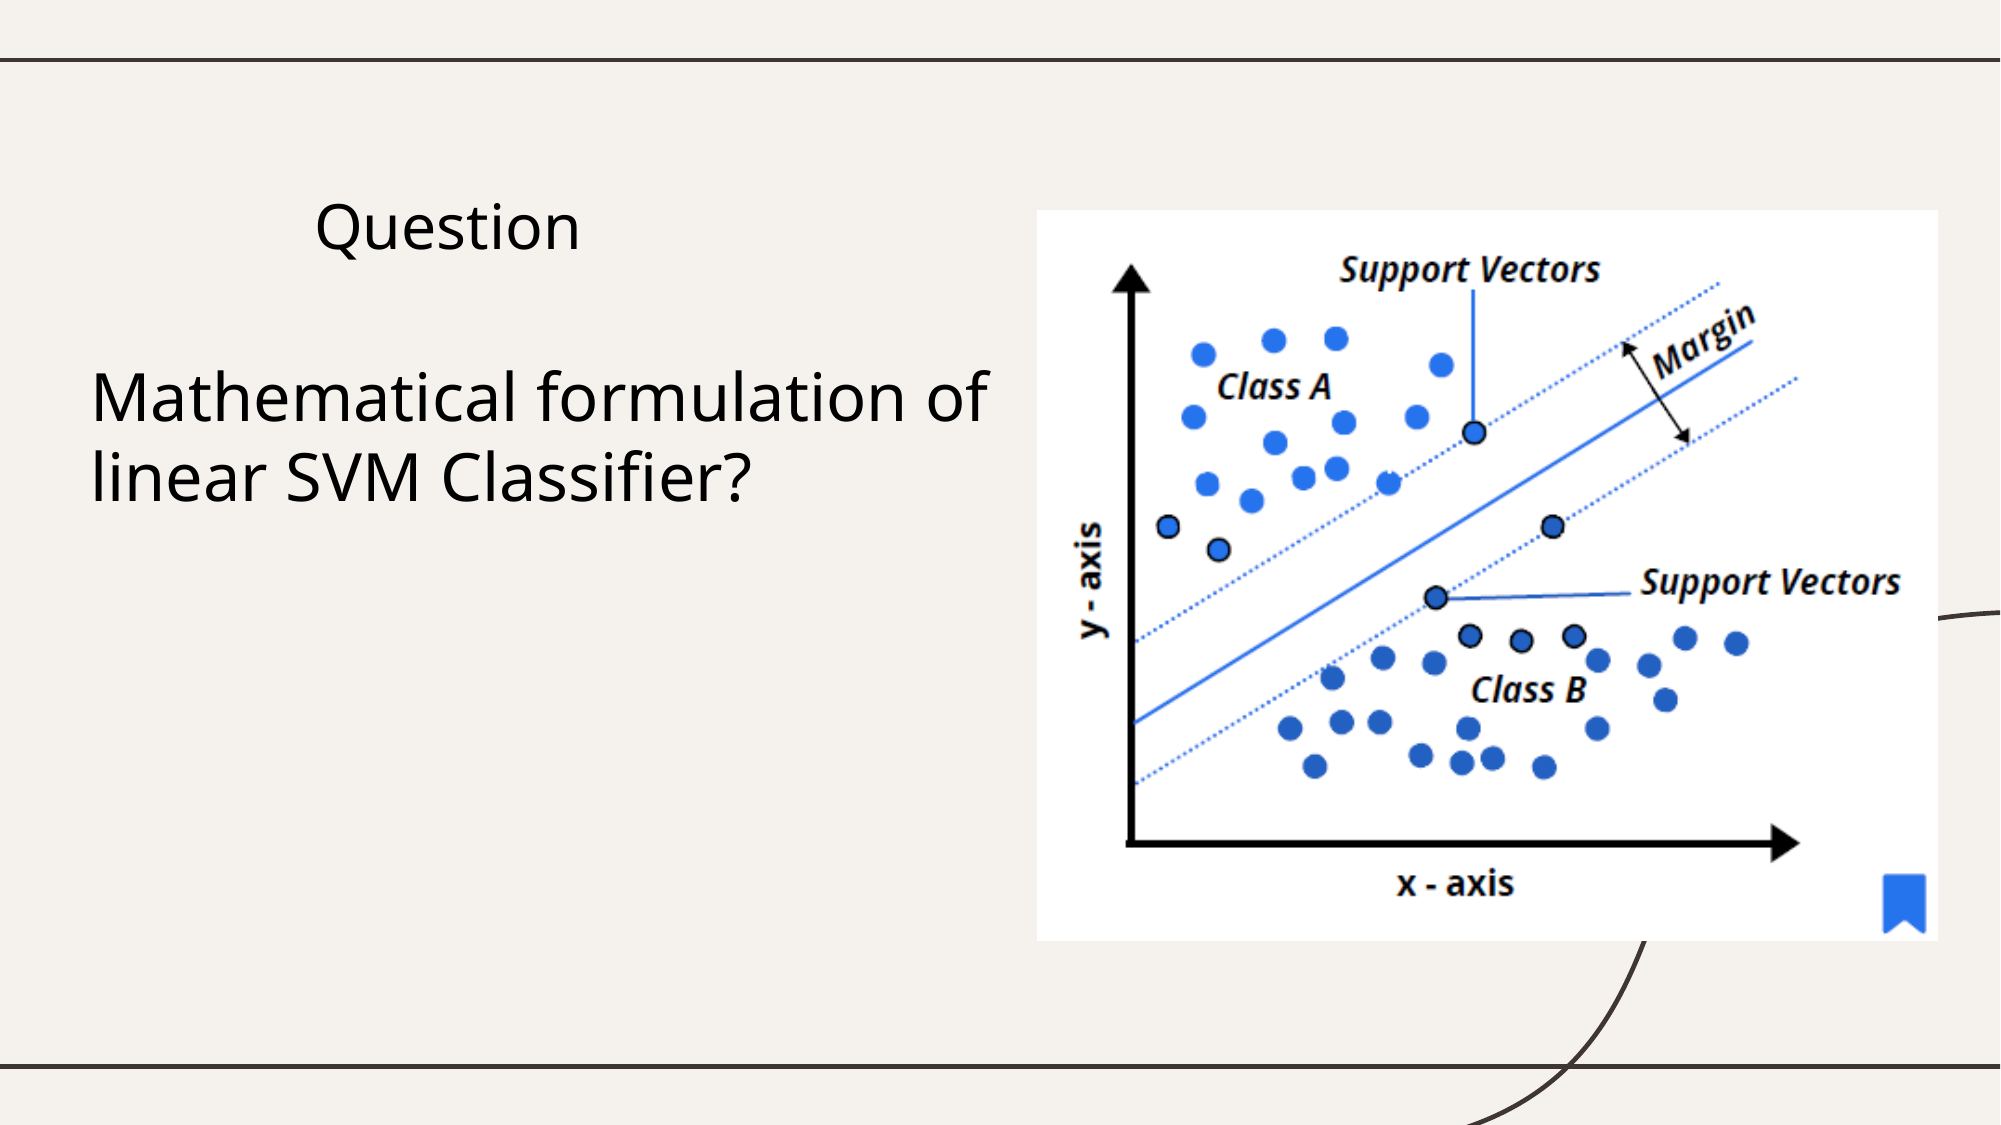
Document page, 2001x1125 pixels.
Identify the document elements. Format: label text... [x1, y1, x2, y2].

picture [1037, 210, 1939, 941]
subtitle Mathematical formulation of linear SVM Classifier? [56, 339, 1032, 663]
title Question [299, 172, 640, 298]
